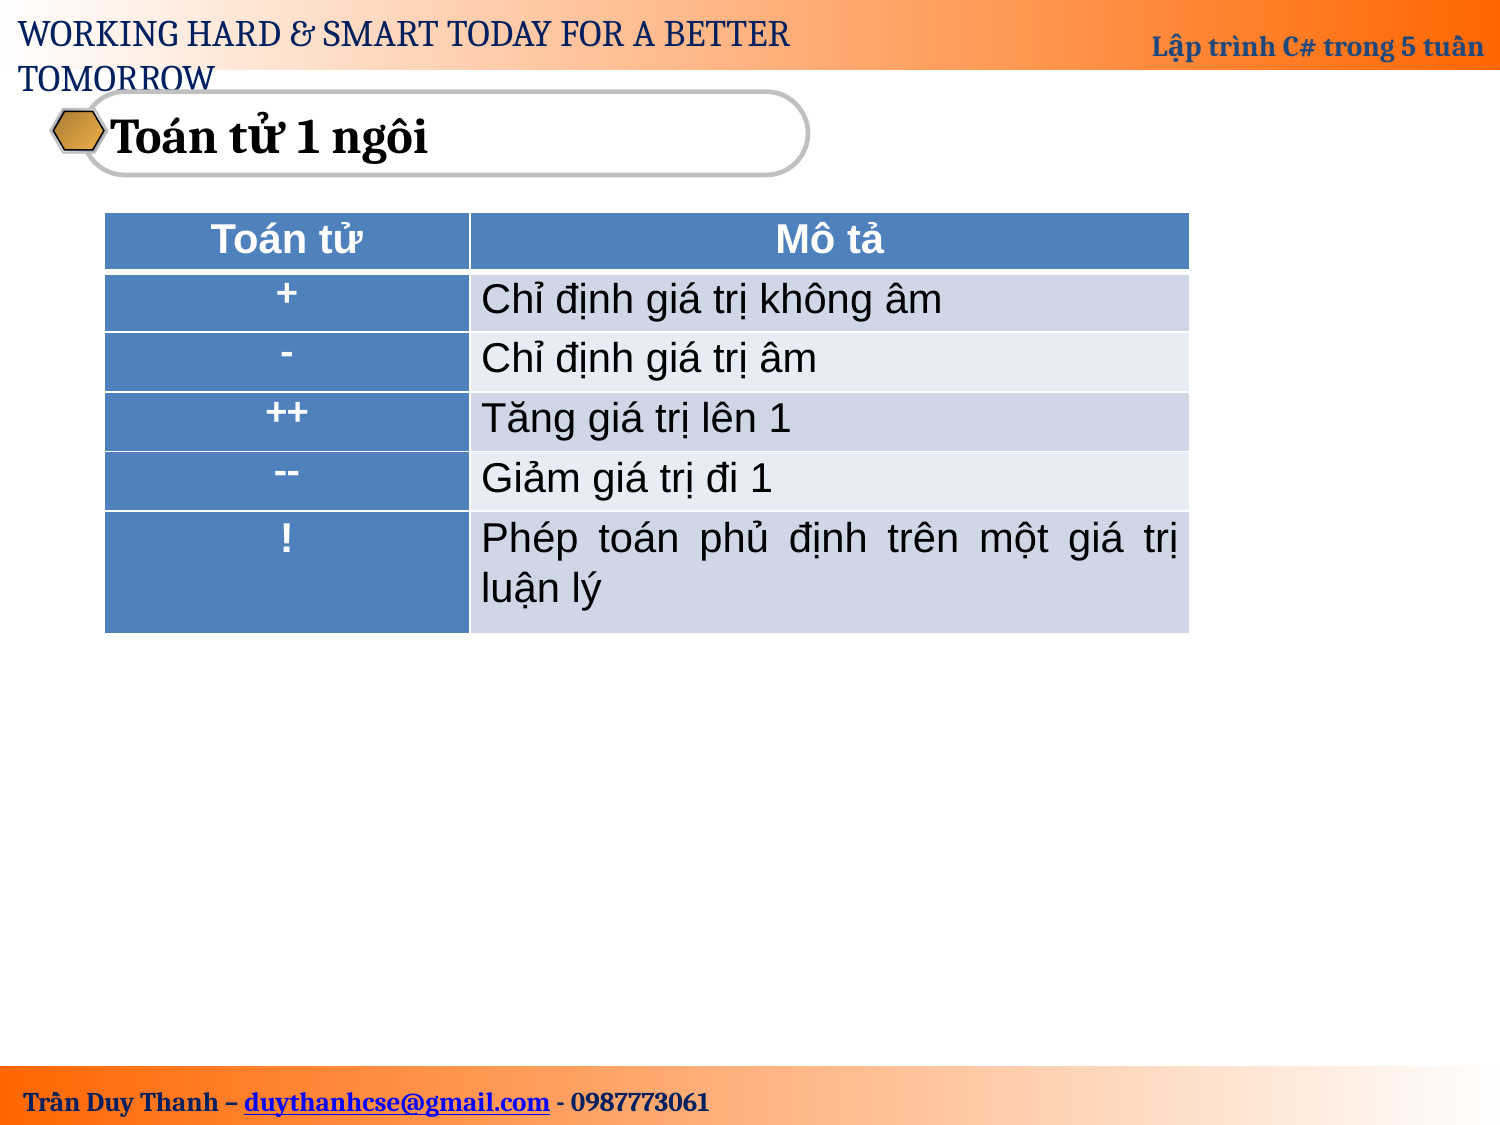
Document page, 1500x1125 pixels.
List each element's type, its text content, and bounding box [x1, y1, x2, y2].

table_cell Chỉ định giá trị âm [471, 333, 1189, 391]
table_cell Chỉ định giá trị không âm [471, 275, 1189, 331]
table_cell Giảm giá trị đi 1 [471, 452, 1189, 510]
table_cell - [105, 333, 469, 391]
table_cell Phép toán phủ định trên một giá trị luận lý [471, 512, 1189, 633]
table_cell Tăng giá trị lên 1 [471, 393, 1189, 451]
table_header Mô tả [471, 213, 1189, 269]
table_cell ++ [105, 393, 469, 451]
table_cell -- [105, 452, 469, 510]
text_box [49, 91, 809, 176]
table_header Toán tử [105, 213, 469, 269]
table_cell ! [105, 512, 469, 633]
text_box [1207, 0, 1211, 70]
table_cell + [105, 275, 469, 331]
